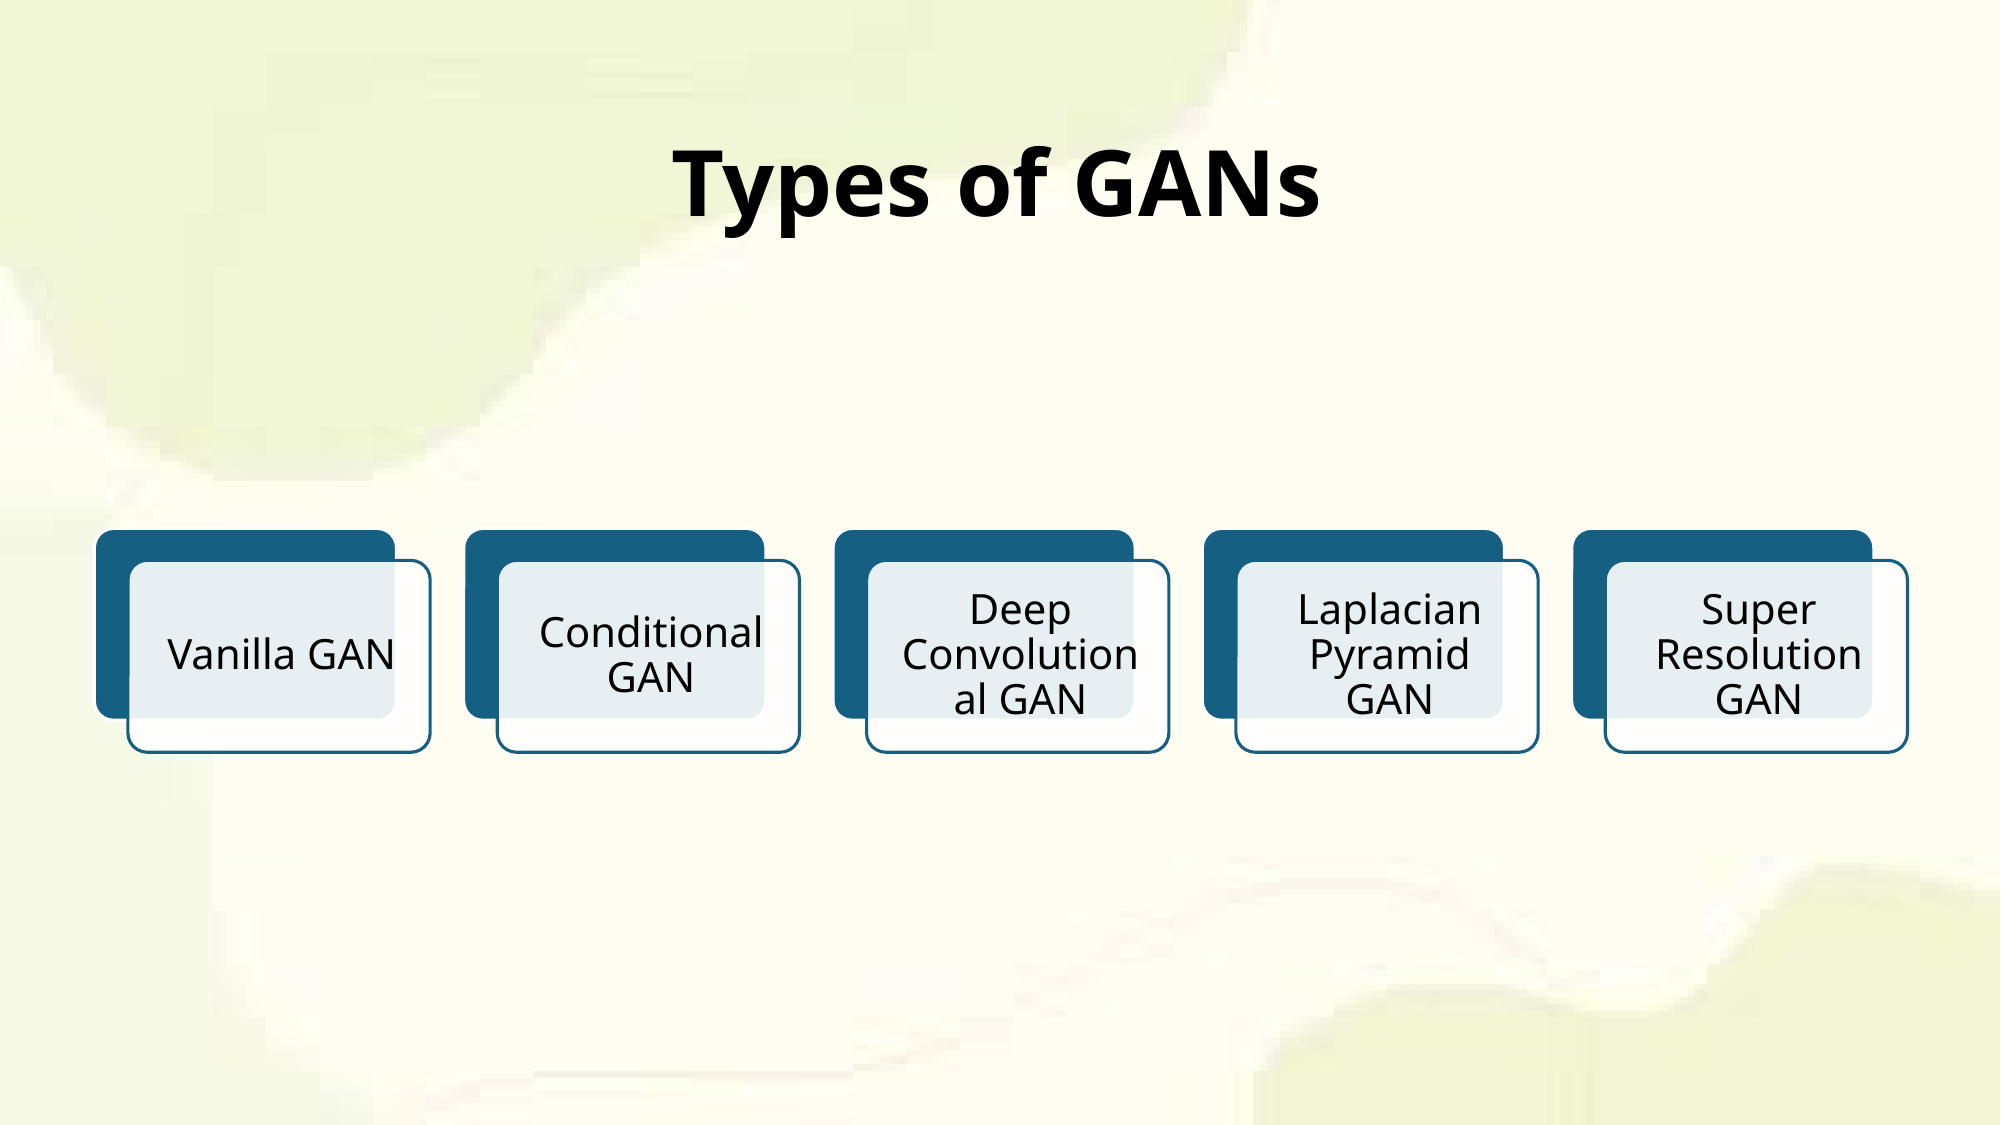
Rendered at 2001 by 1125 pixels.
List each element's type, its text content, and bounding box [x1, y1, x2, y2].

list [93, 317, 1909, 964]
picture [0, 0, 2001, 1125]
title Types of GANs [85, 129, 1909, 303]
